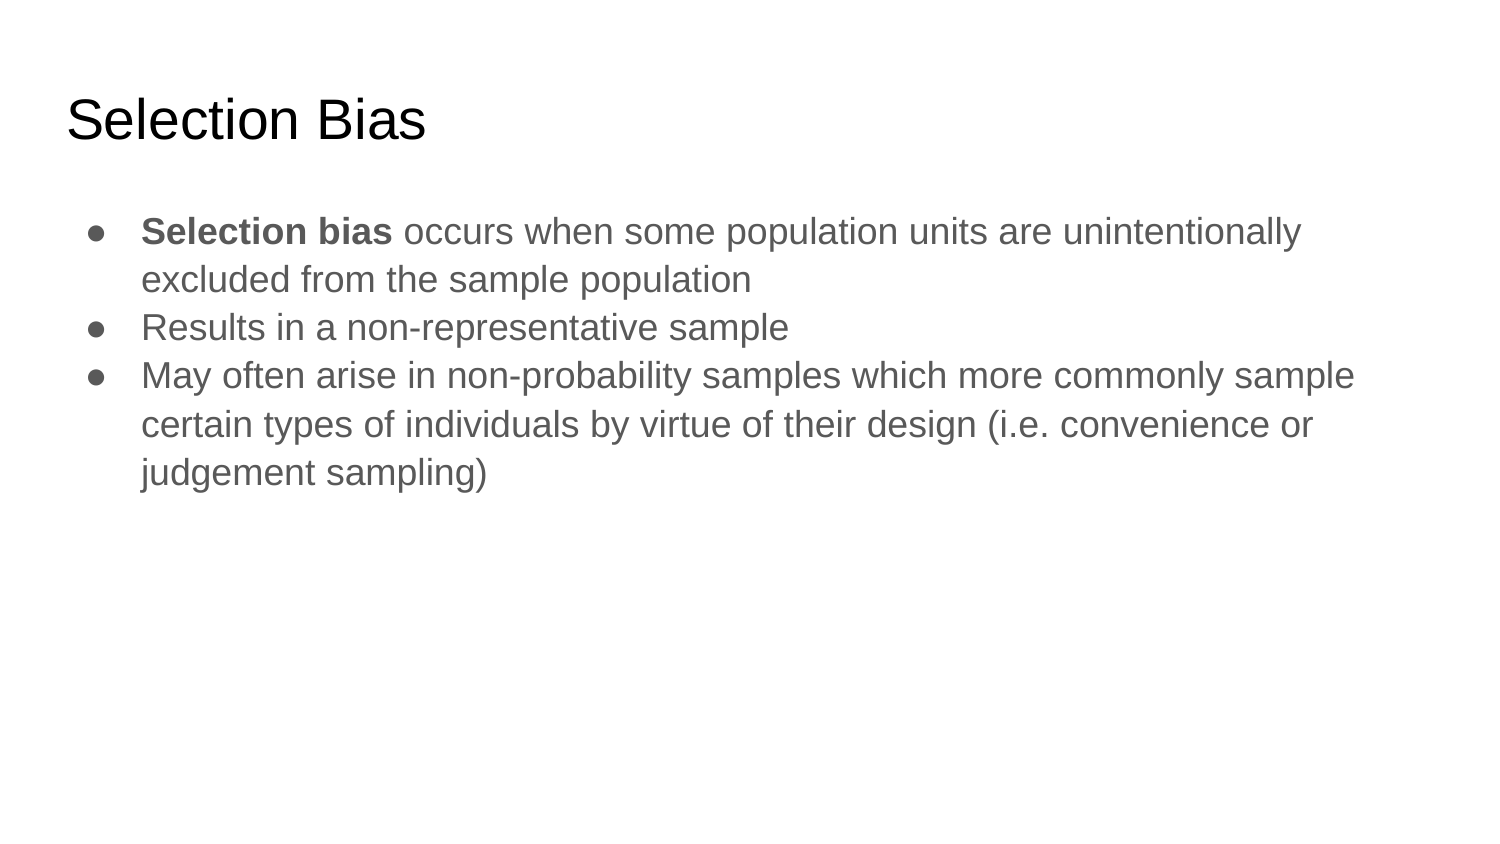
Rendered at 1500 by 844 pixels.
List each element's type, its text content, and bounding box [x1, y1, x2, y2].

list Selection bias occurs when some population units are unintentionally excluded from the sample population Results in a non-representative sample May often arise in non-probability samples which more commonly sample certain types of individuals by virtue of their design (i.e. convenience or judgement sampling) [51, 189, 1449, 750]
title Selection Bias [51, 72, 1449, 167]
